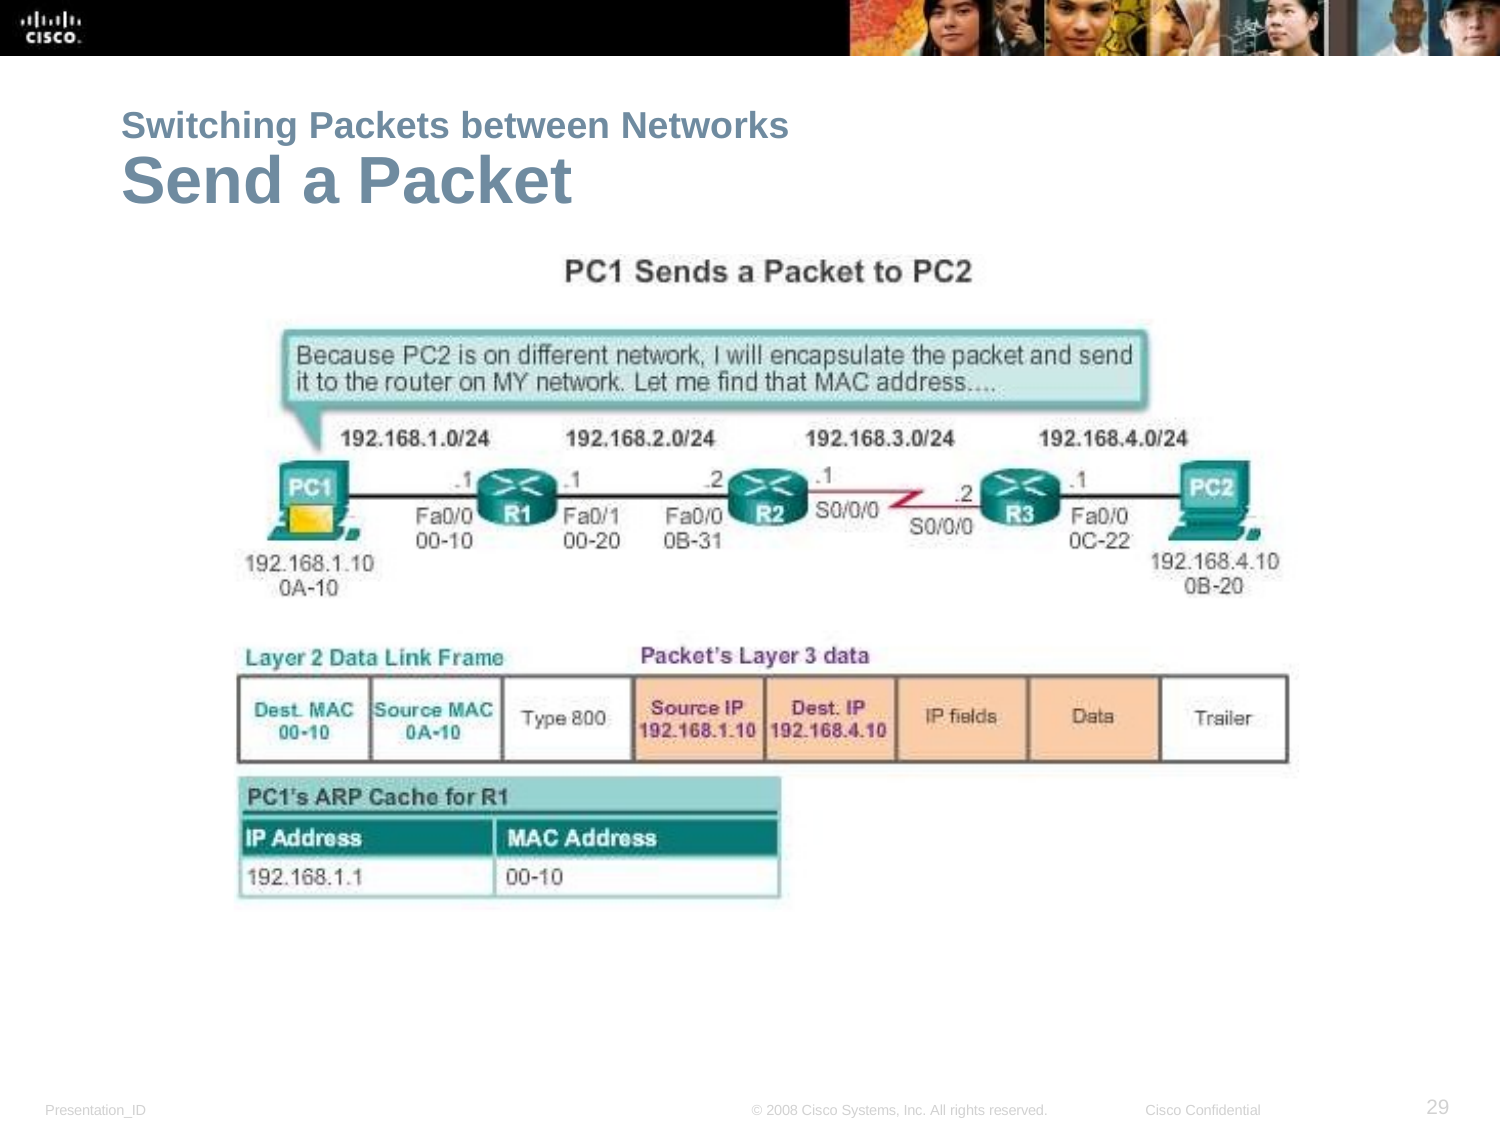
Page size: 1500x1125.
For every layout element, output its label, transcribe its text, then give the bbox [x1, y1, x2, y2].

text_box Send a Packet [118, 134, 575, 325]
picture [0, 0, 1500, 56]
text_box <number> [1422, 1093, 1454, 1125]
text_box Presentation_ID [43, 1100, 151, 1119]
text_box [233, 254, 1300, 912]
text_box Cisco Confidential [1143, 1100, 1264, 1125]
text_box Switching Packets between Networks [118, 98, 793, 146]
text_box © 2008 Cisco Systems, Inc. All rights reserved. [749, 1100, 1058, 1125]
